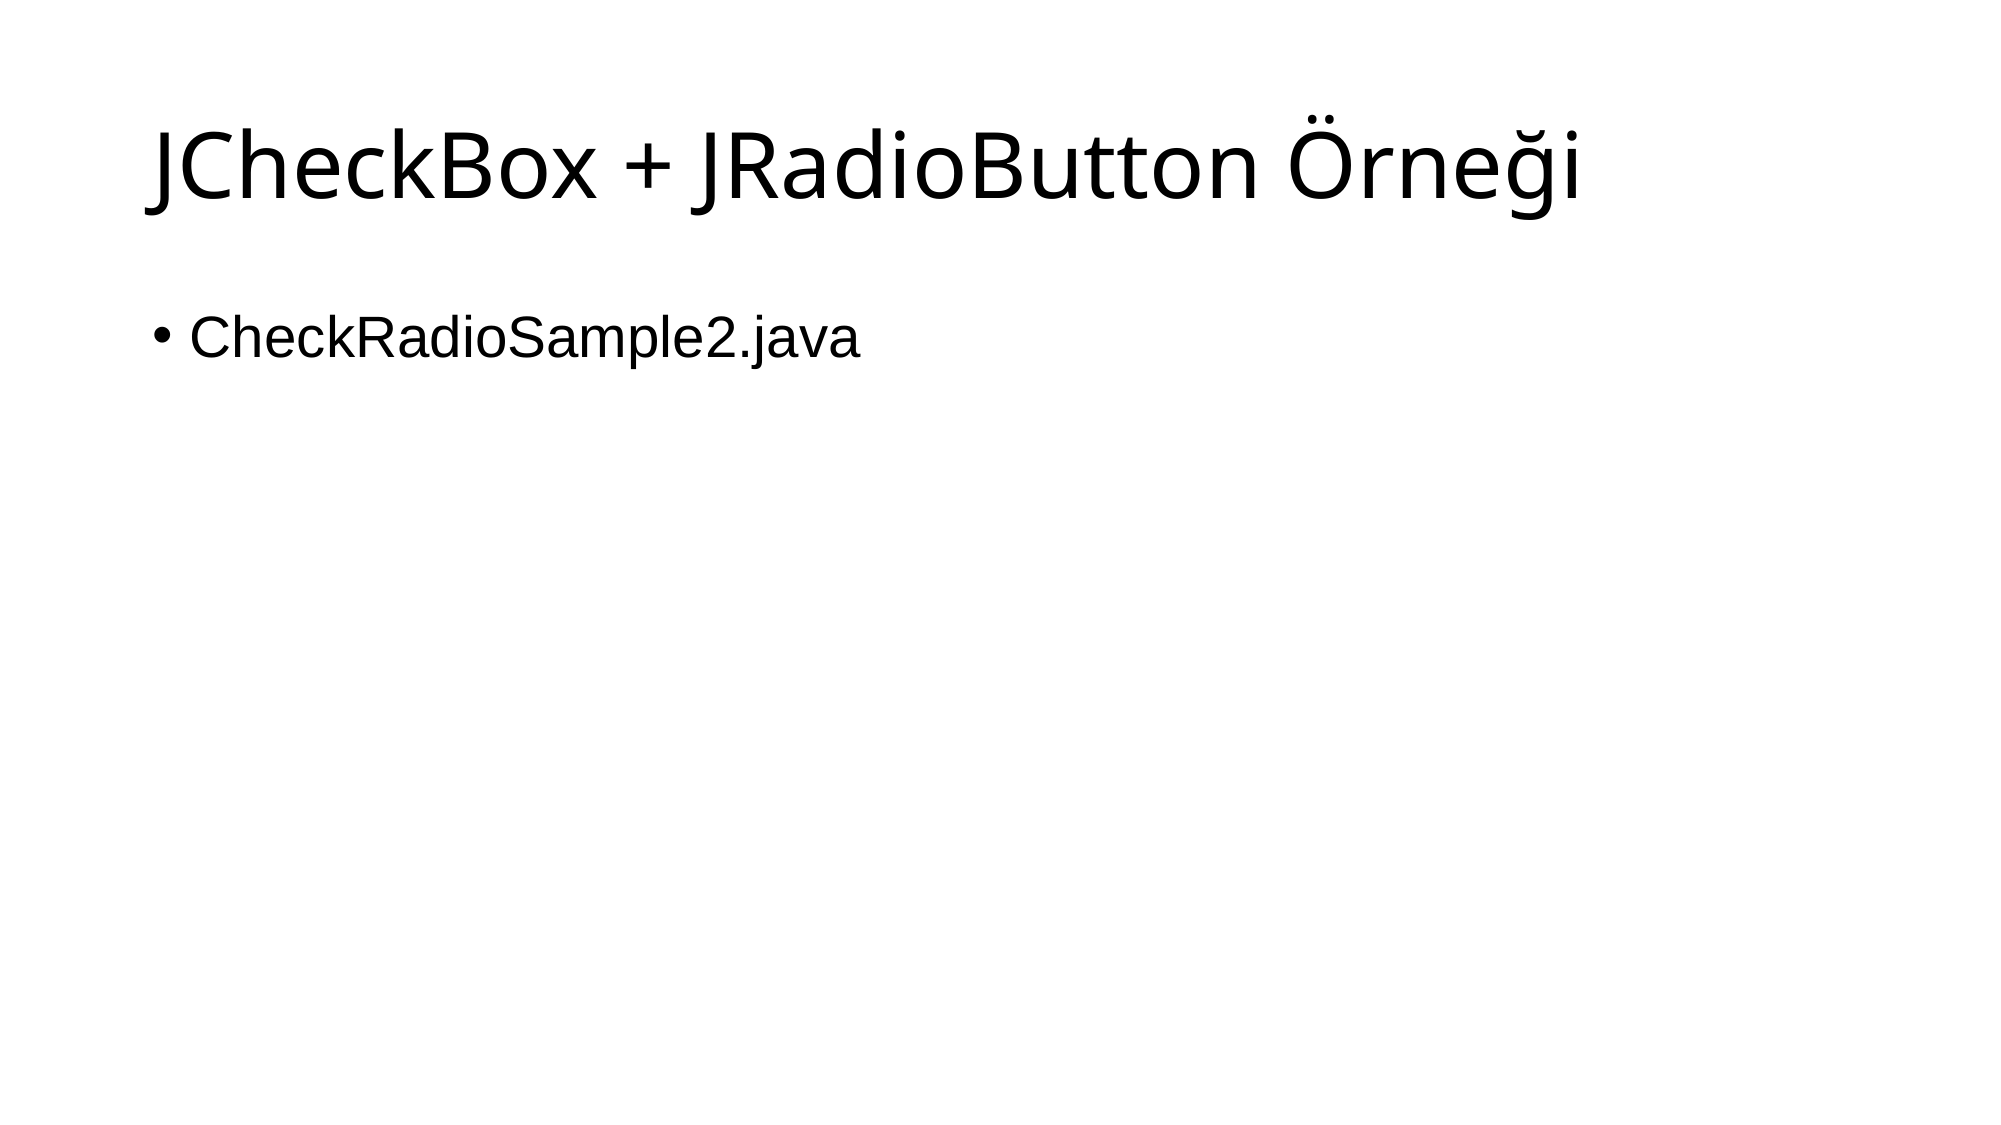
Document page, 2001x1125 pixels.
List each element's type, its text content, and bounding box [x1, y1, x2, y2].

list CheckRadioSample2.java [137, 299, 1863, 1014]
title JCheckBox + JRadioButton Örneği [137, 59, 1863, 278]
